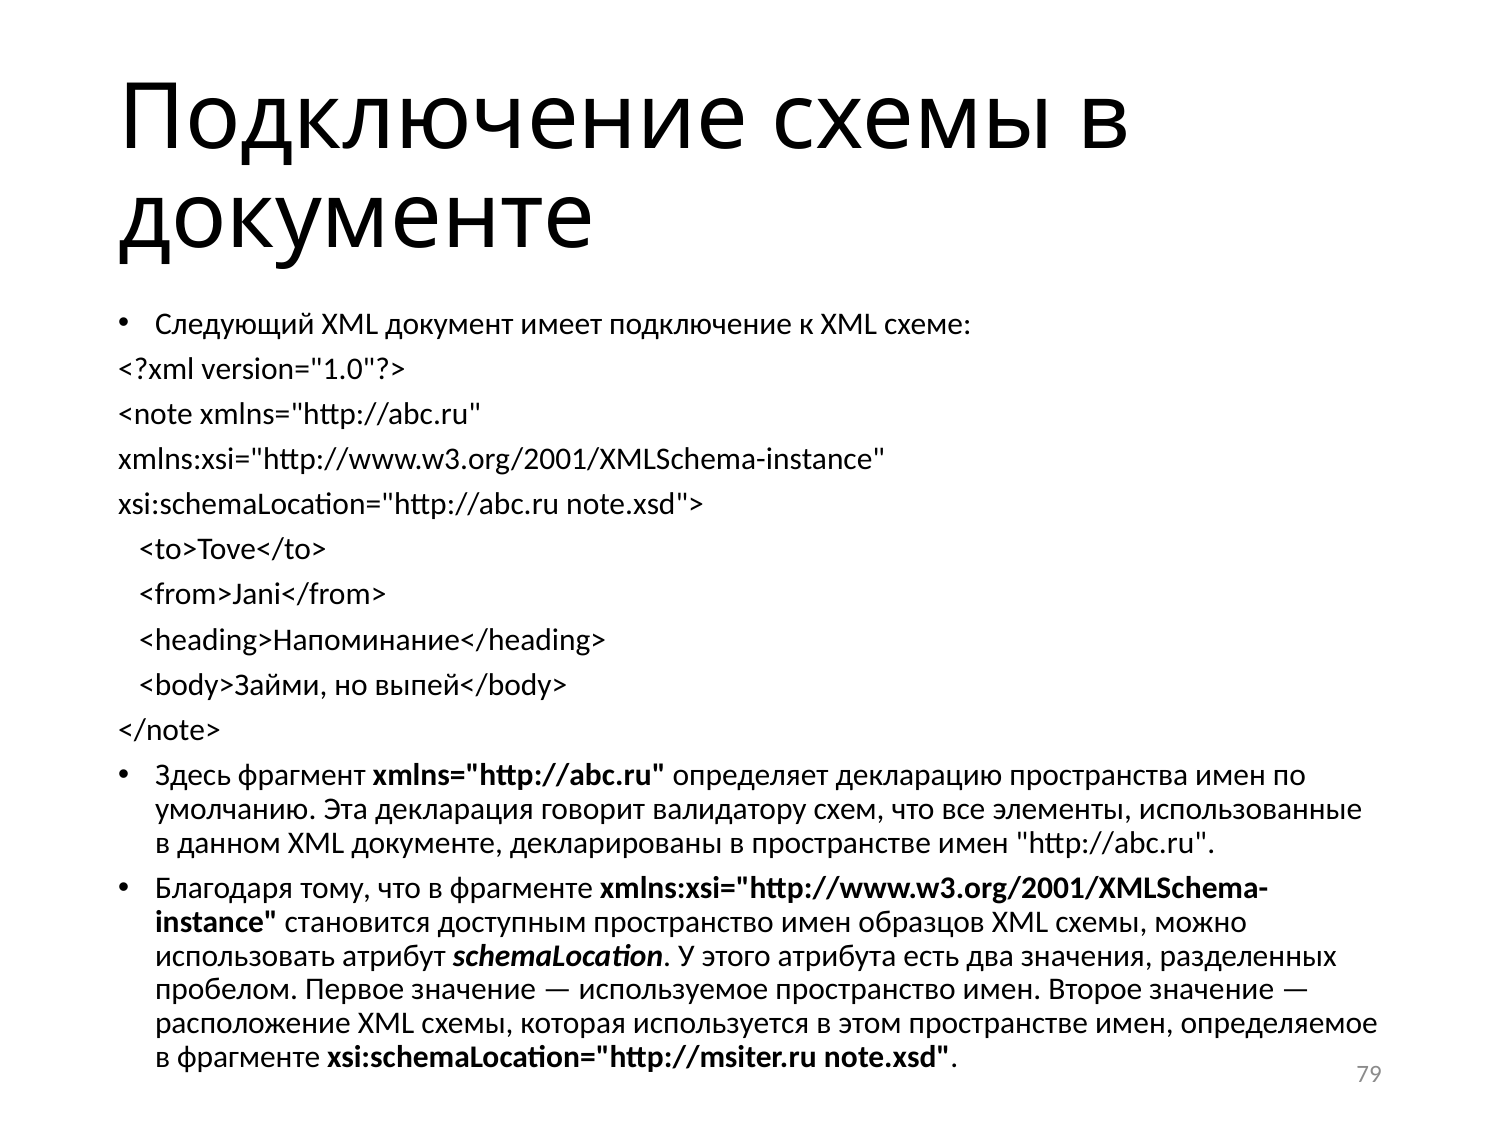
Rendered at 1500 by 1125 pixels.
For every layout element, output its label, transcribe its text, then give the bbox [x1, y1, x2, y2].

title Подключение схемы в документе [103, 59, 1397, 278]
slide_number 79 [1059, 1042, 1397, 1103]
list Следующий XML документ имеет подключение к XML схеме: <?xml version="1.0"?> <note xmlns="http://abc.ru" xmlns:xsi="http://www.w3.org/2001/XMLSchema-instance" xsi:schemaLocation="http://abc.ru note.xsd"> <to>Tove</to> <from>Jani</from> <heading>Напоминание</heading> <body>Займи, но выпей</body> </note> Здесь фрагмент xmlns="http://abc.ru" определяет декларацию пространства имен по умолчанию. Эта декларация говорит валидатору схем, что все элементы, использованные в данном XML документе, декларированы в пространстве имен "http://abc.ru". Благодаря тому, что в фрагменте xmlns:xsi="http://www.w3.org/2001/XMLSchema-instance" становится доступным пространство имен образцов XML схемы, можно использовать атрибут schemaLocation. У этого атрибута есть два значения, разделенных пробелом. Первое значение — используемое пространство имен. Второе значение — расположение XML схемы, которая используется в этом пространстве имен, определяемое в фрагменте xsi:schemaLocation="http://msiter.ru note.xsd". [103, 299, 1397, 1103]
